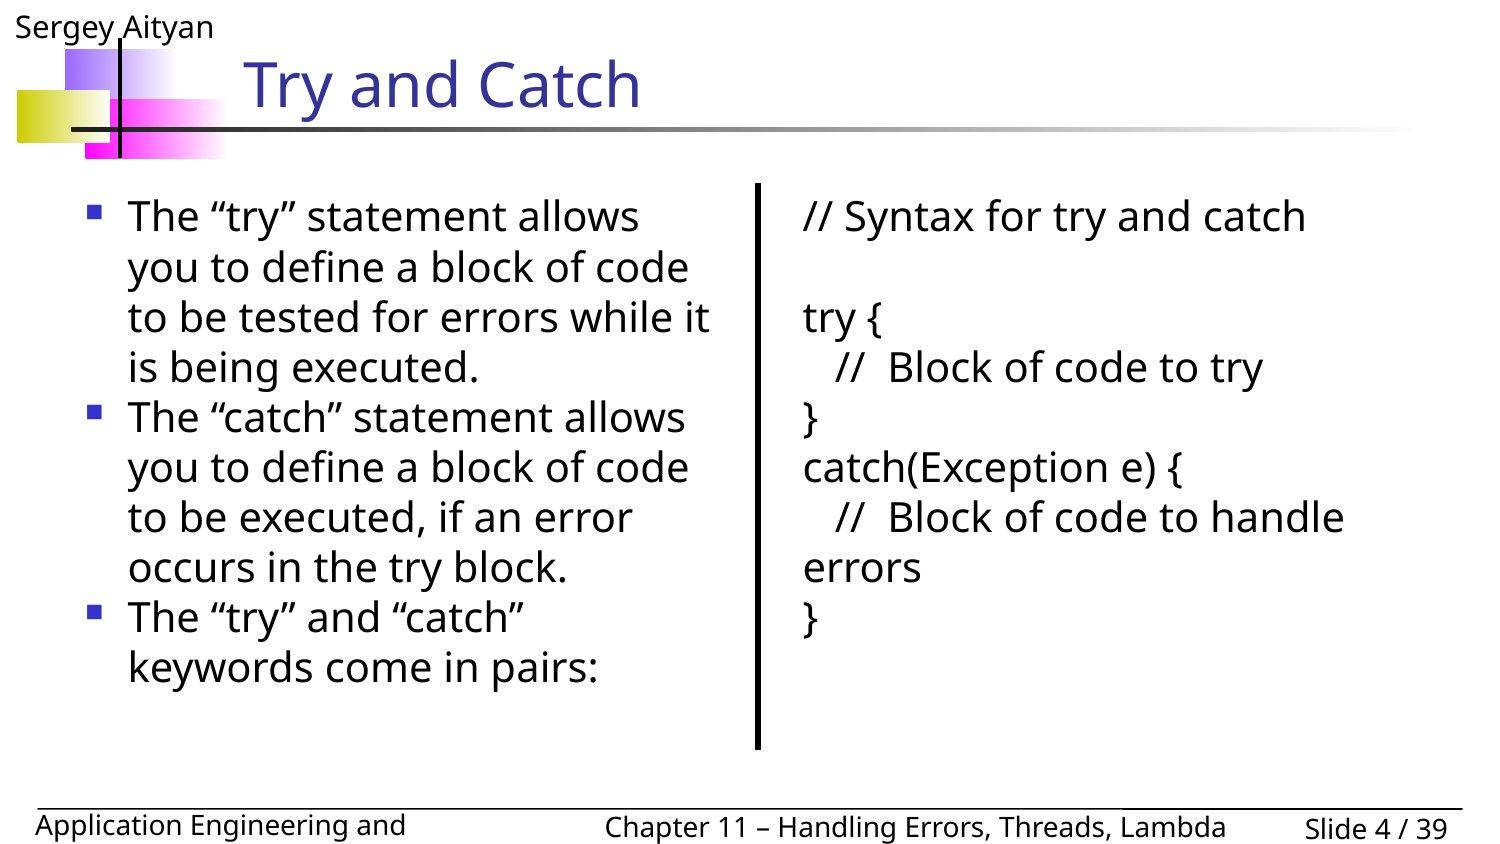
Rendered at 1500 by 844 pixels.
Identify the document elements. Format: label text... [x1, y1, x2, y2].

list // Syntax for try and catch try { // Block of code to try } catch(Exception e) { // Block of code to handle errors } [787, 182, 1475, 750]
list The “try” statement allows you to define a block of code to be tested for errors while it is being executed. The “catch” statement allows you to define a block of code to be executed, if an error occurs in the try block. The “try” and “catch” keywords come in pairs: [70, 182, 732, 750]
title Try and Catch [228, 46, 1332, 128]
